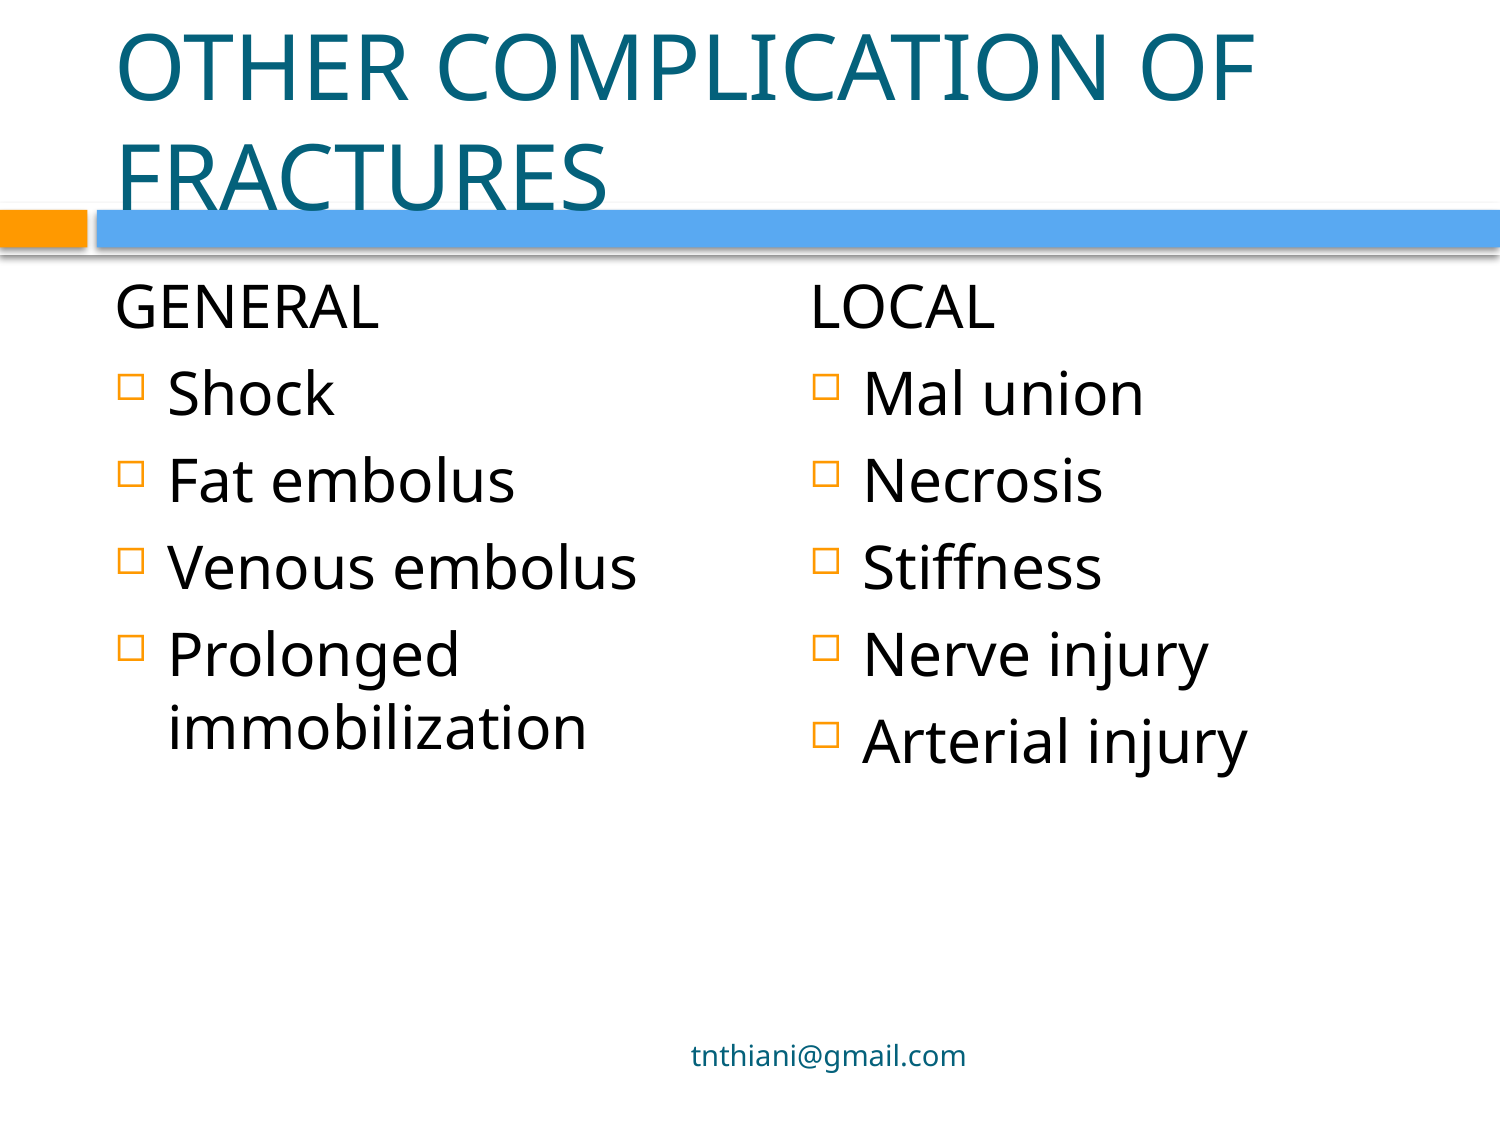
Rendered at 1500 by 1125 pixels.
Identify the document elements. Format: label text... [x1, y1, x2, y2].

list LOCAL Mal union Necrosis Stiffness Nerve injury Arterial injury [794, 260, 1433, 1011]
footer tnthiani@gmail.com [99, 1025, 990, 1085]
title OTHER COMPLICATION OF FRACTURES [99, 37, 1438, 201]
list GENERAL Shock Fat embolus Venous embolus Prolonged immobilization [99, 260, 738, 1011]
